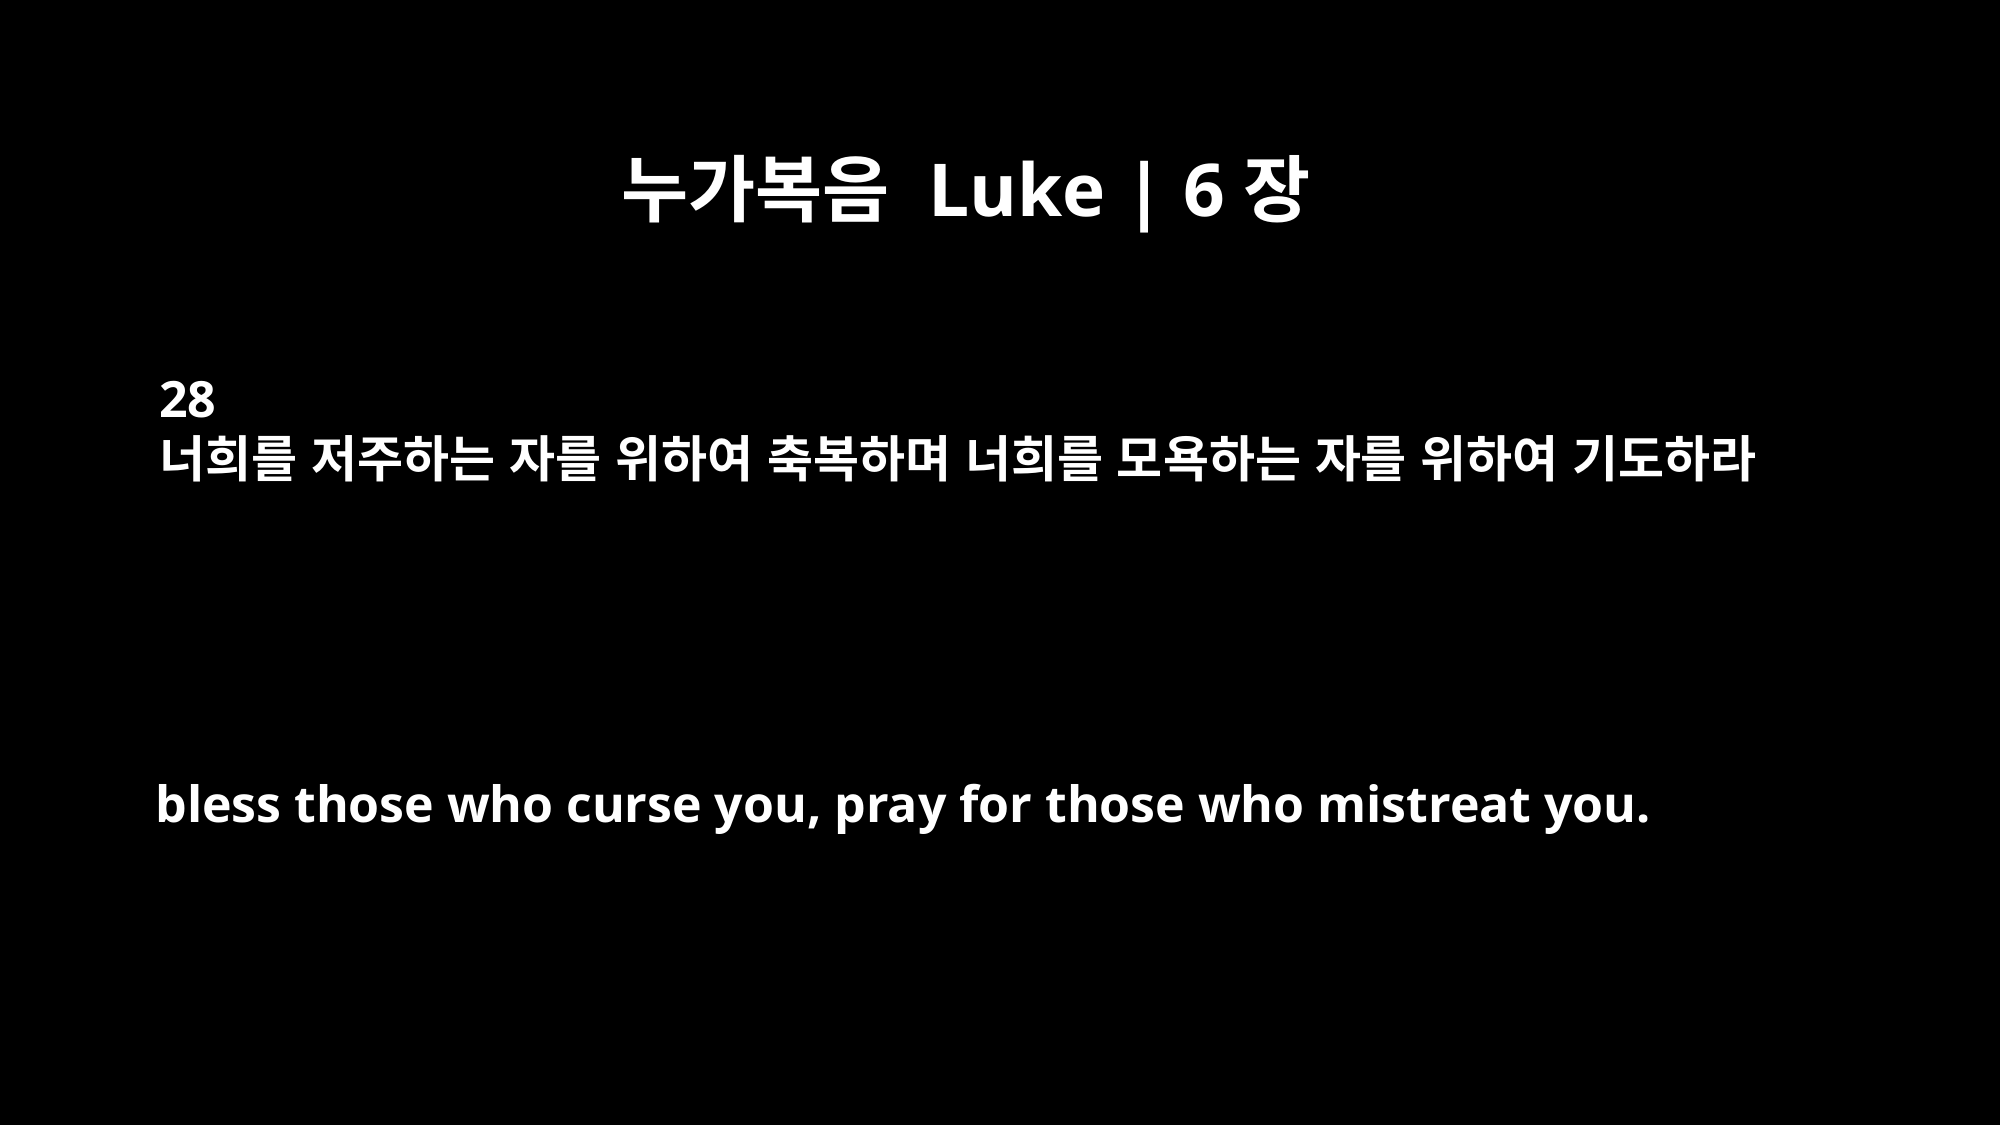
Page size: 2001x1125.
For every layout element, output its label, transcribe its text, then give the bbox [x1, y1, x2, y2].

text_box 누가복음 Luke | 6장 [606, 136, 1326, 239]
text_box bless those who curse you, pray for those who mistreat you. [140, 764, 1667, 840]
text_box 28 너희를 저주하는 자를 위하여 축복하며 너희를 모욕하는 자를 위하여 기도하라 [144, 359, 1773, 495]
